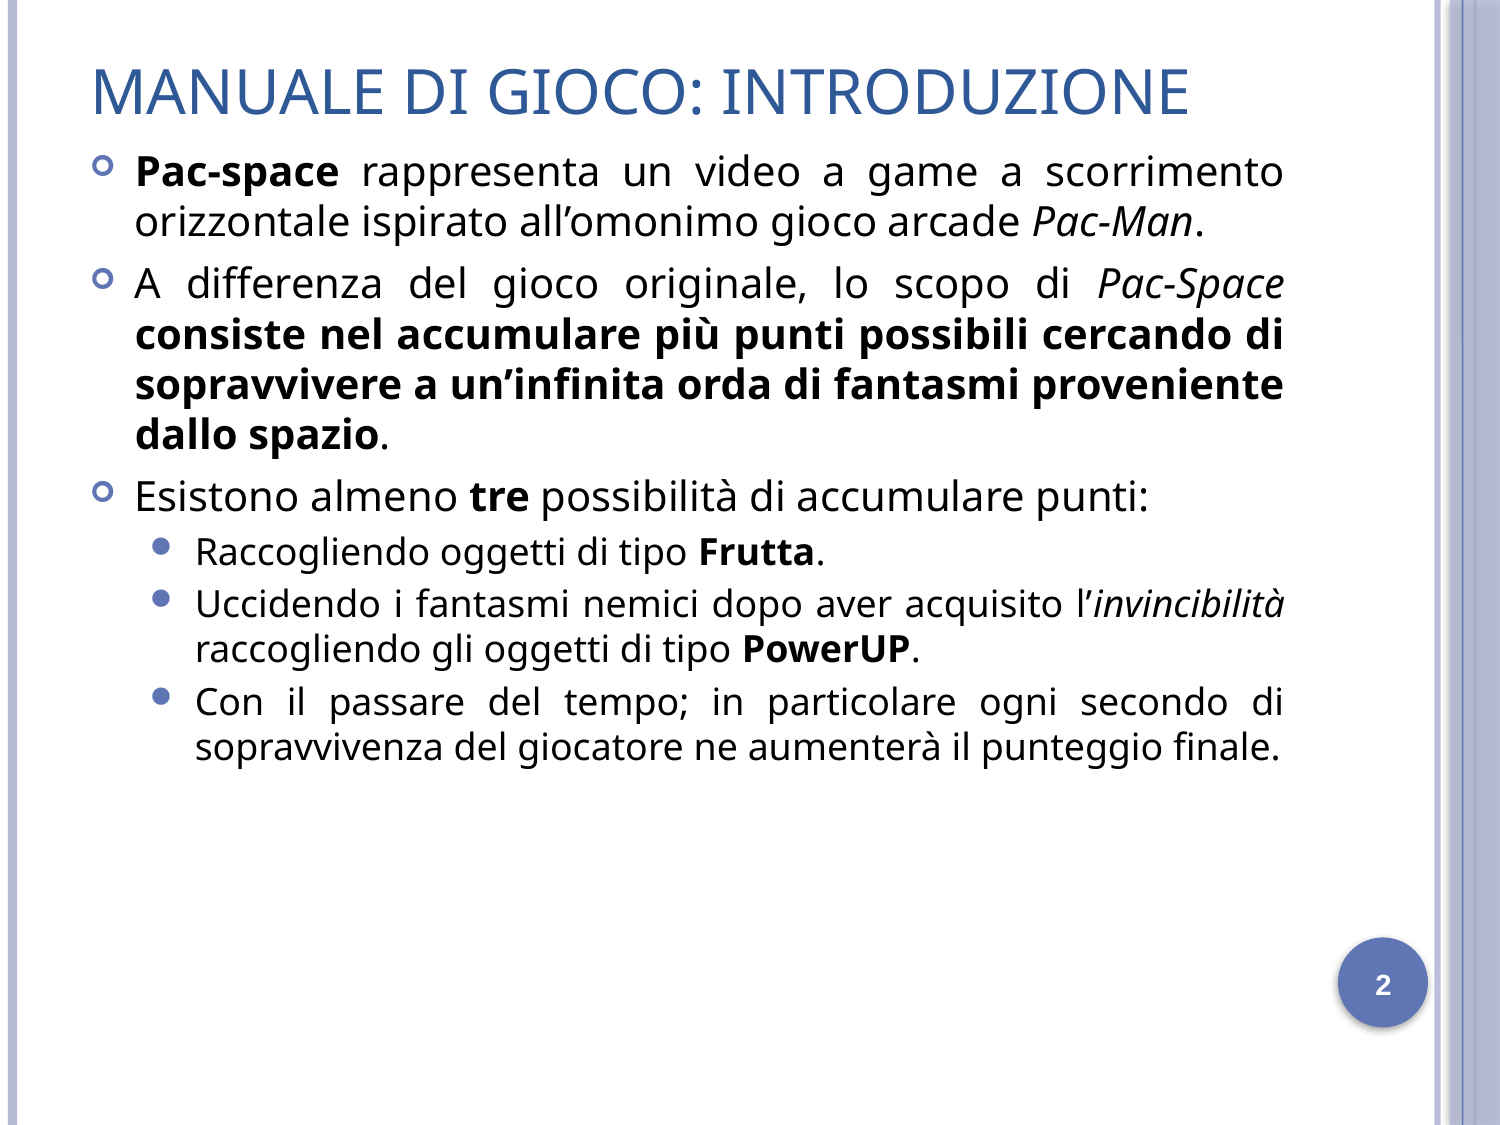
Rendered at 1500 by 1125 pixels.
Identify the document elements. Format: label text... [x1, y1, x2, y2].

slide_number 2 [1333, 940, 1434, 1027]
list Pac-space rappresenta un video a game a scorrimento orizzontale ispirato all’omonimo gioco arcade Pac-Man. A differenza del gioco originale, lo scopo di Pac-Space consiste nel accumulare più punti possibili cercando di sopravvivere a un’infinita orda di fantasmi proveniente dallo spazio. Esistono almeno tre possibilità di accumulare punti: Raccogliendo oggetti di tipo Frutta. Uccidendo i fantasmi nemici dopo aver acquisito l’invincibilità raccogliendo gli oggetti di tipo PowerUP. Con il passare del tempo; in particolare ogni secondo di sopravvivenza del giocatore ne aumenterà il punteggio finale. [75, 137, 1300, 1062]
title Manuale di gioco: Introduzione [75, 45, 1301, 138]
